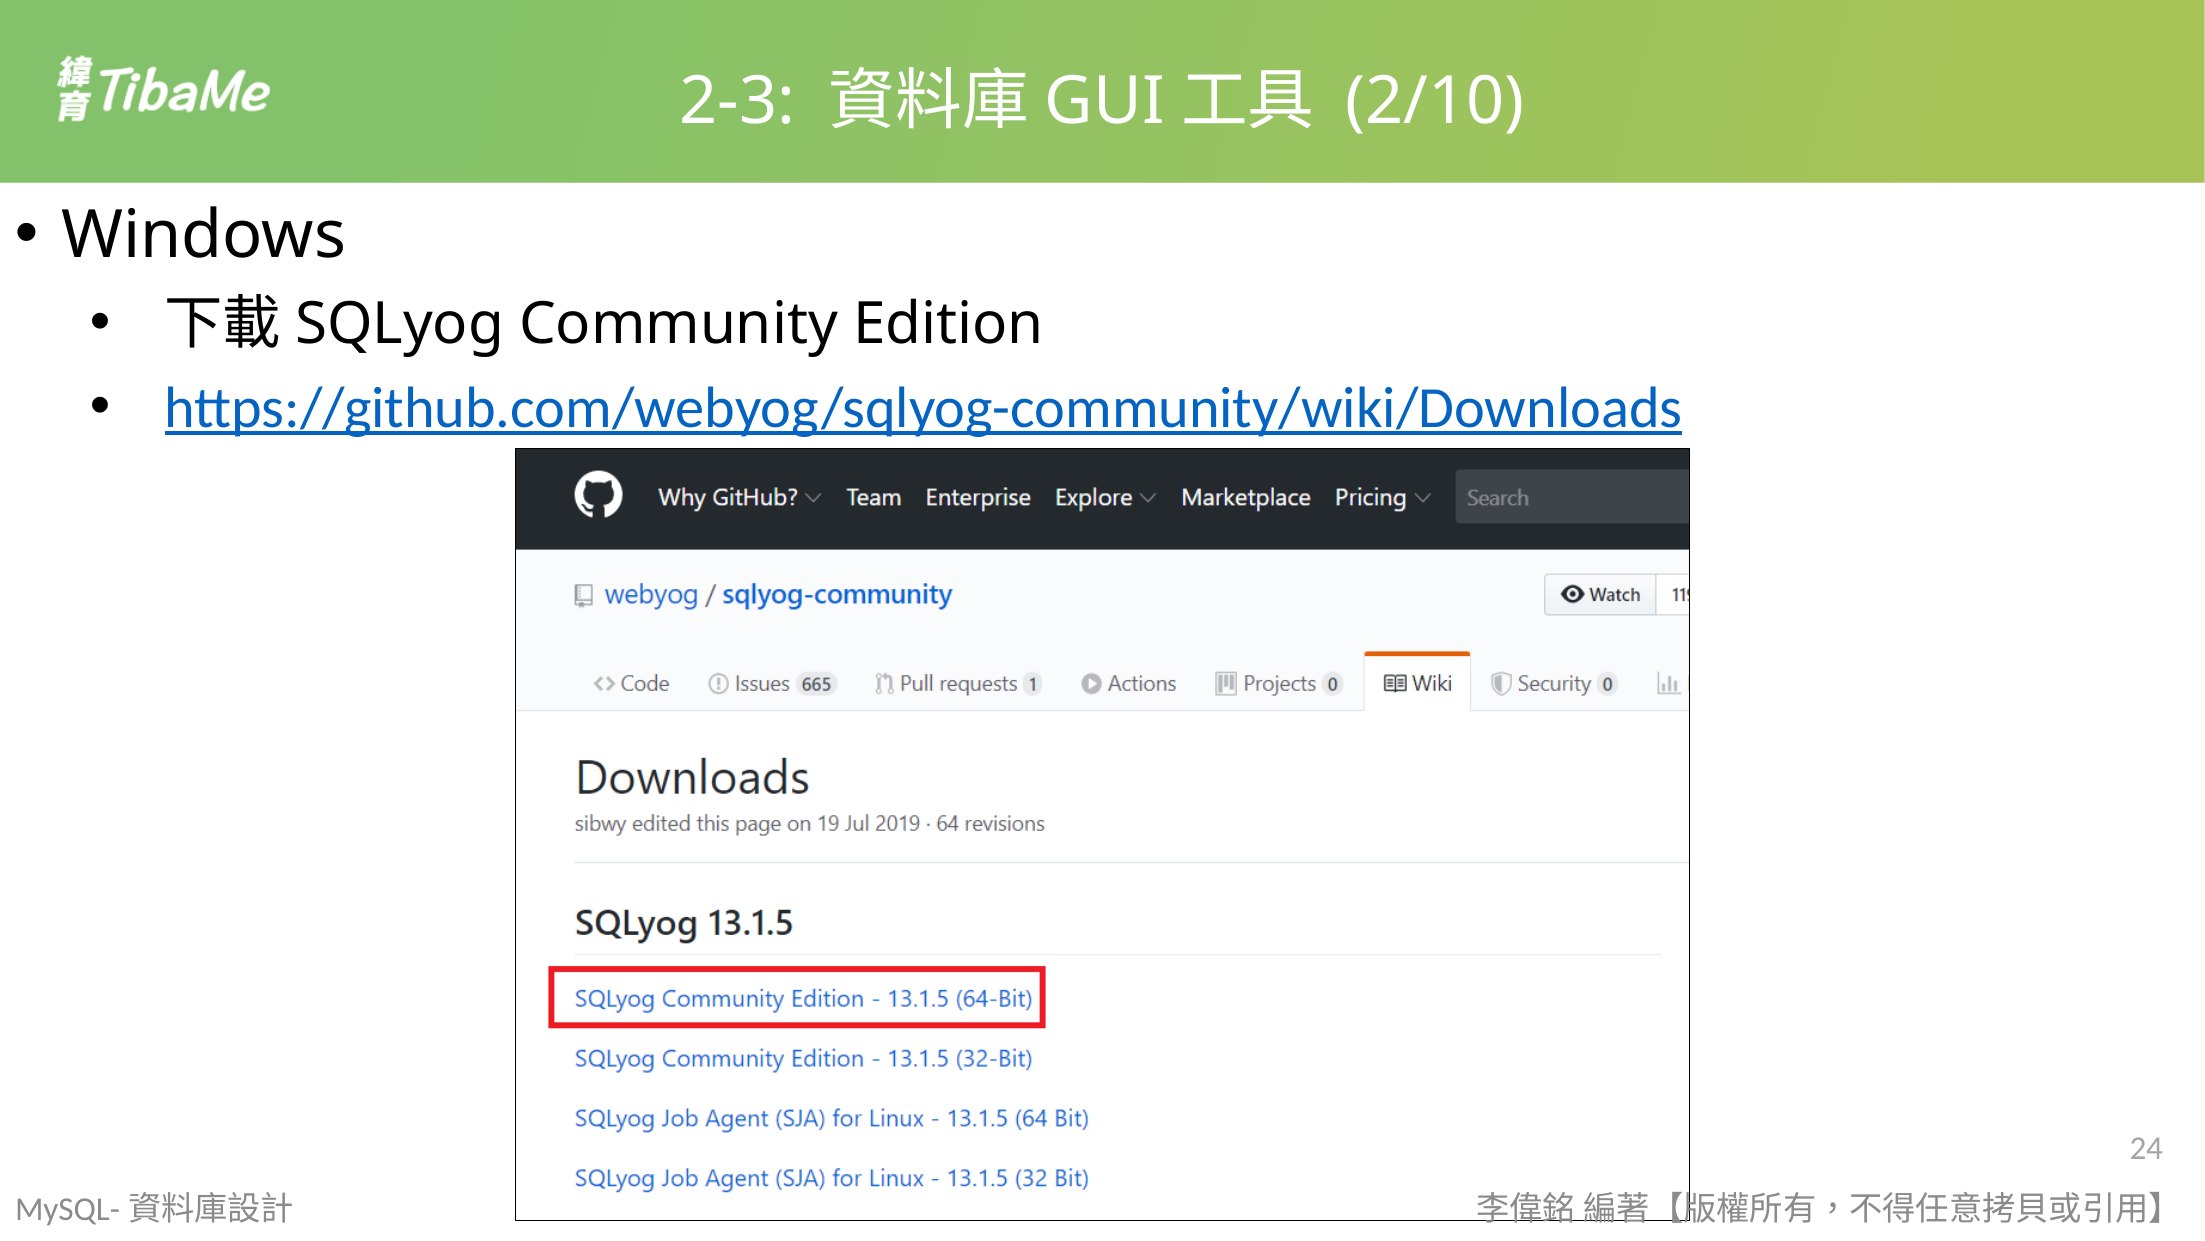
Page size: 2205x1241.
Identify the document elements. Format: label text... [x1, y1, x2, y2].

text_box Windows 下載SQLyog Community Edition https://github.com/webyog/sqlyog-community/wiki/Downloads [0, 183, 2205, 1240]
picture [0, 0, 2205, 183]
list 2-3: 資料庫GUI工具 (2/10) [642, 59, 1563, 163]
picture [515, 448, 1690, 1221]
